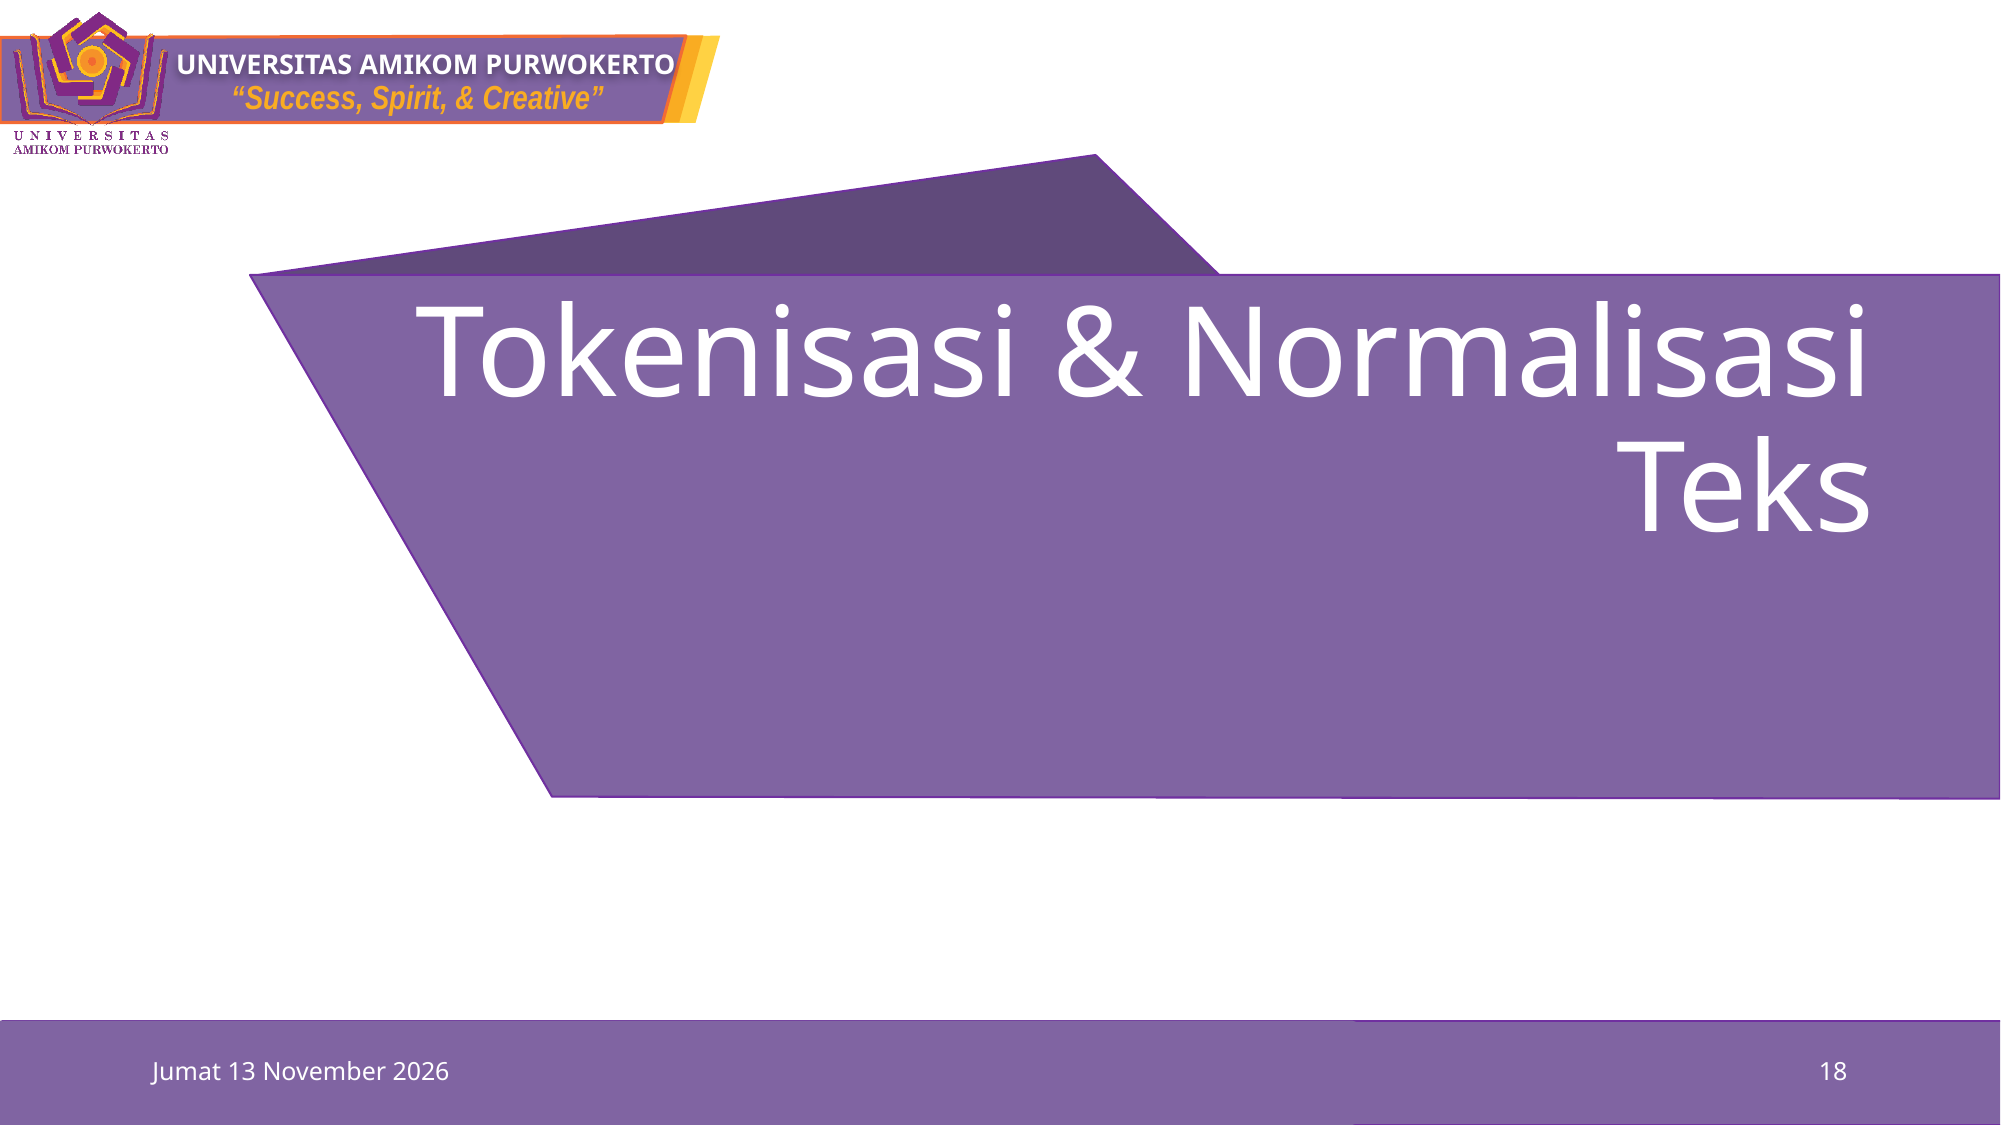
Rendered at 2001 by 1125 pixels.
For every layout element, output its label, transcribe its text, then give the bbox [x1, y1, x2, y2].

title Tokenisasi & Normalisasi Teks [389, 174, 1890, 567]
slide_number Selasa, 12 Oktober 2021 [137, 1042, 588, 1103]
picture [13, 12, 168, 154]
slide_number 18 [1412, 1042, 1863, 1103]
